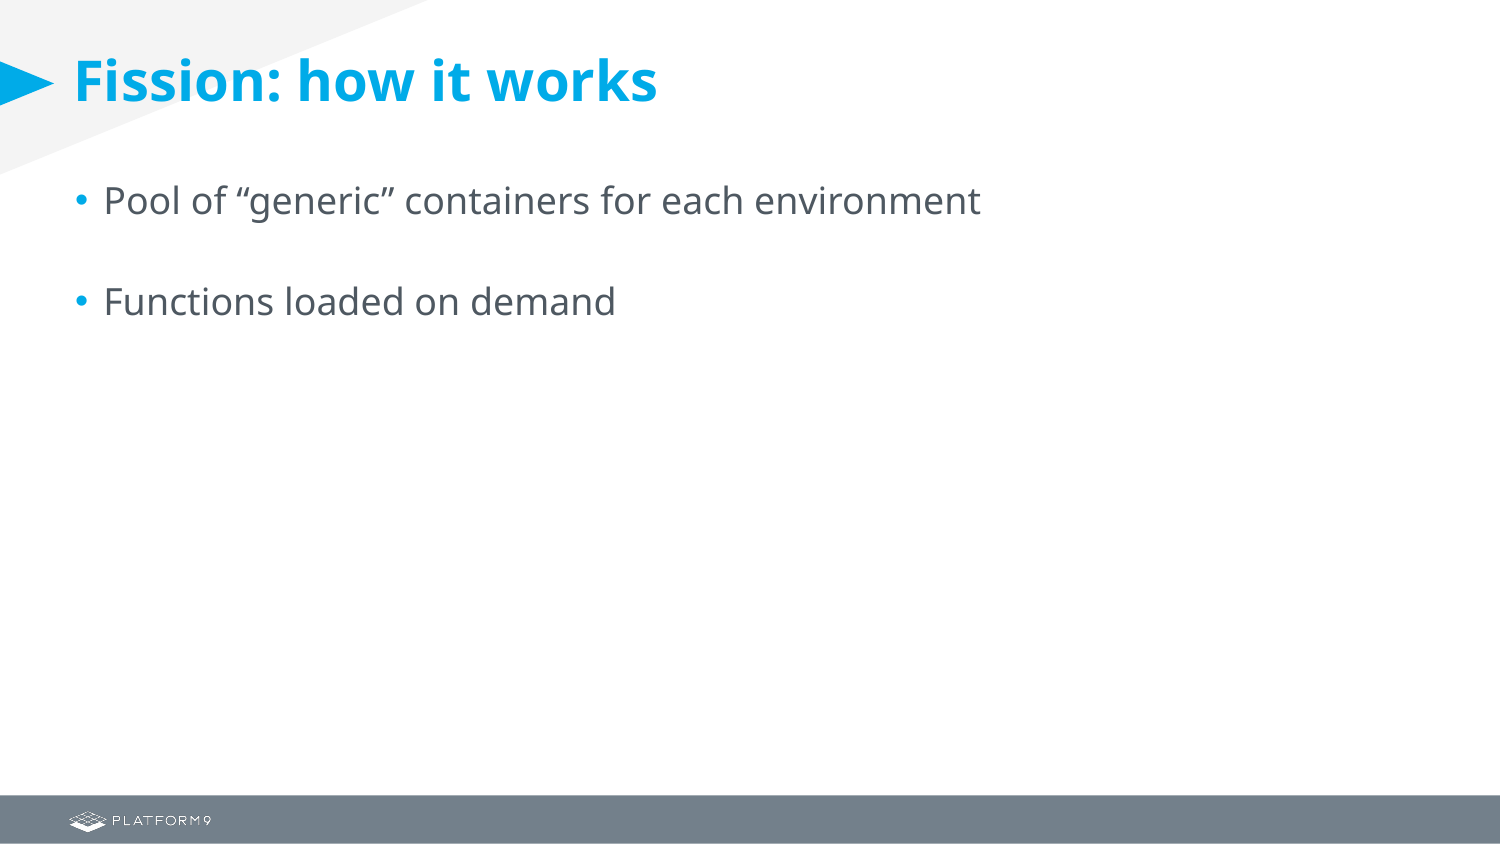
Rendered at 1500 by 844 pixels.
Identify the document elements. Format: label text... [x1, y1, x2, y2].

picture [60, 800, 222, 841]
list Pool of “generic” containers for each environment Functions loaded on demand [67, 173, 1250, 774]
title Fission: how it works [65, 17, 1433, 150]
